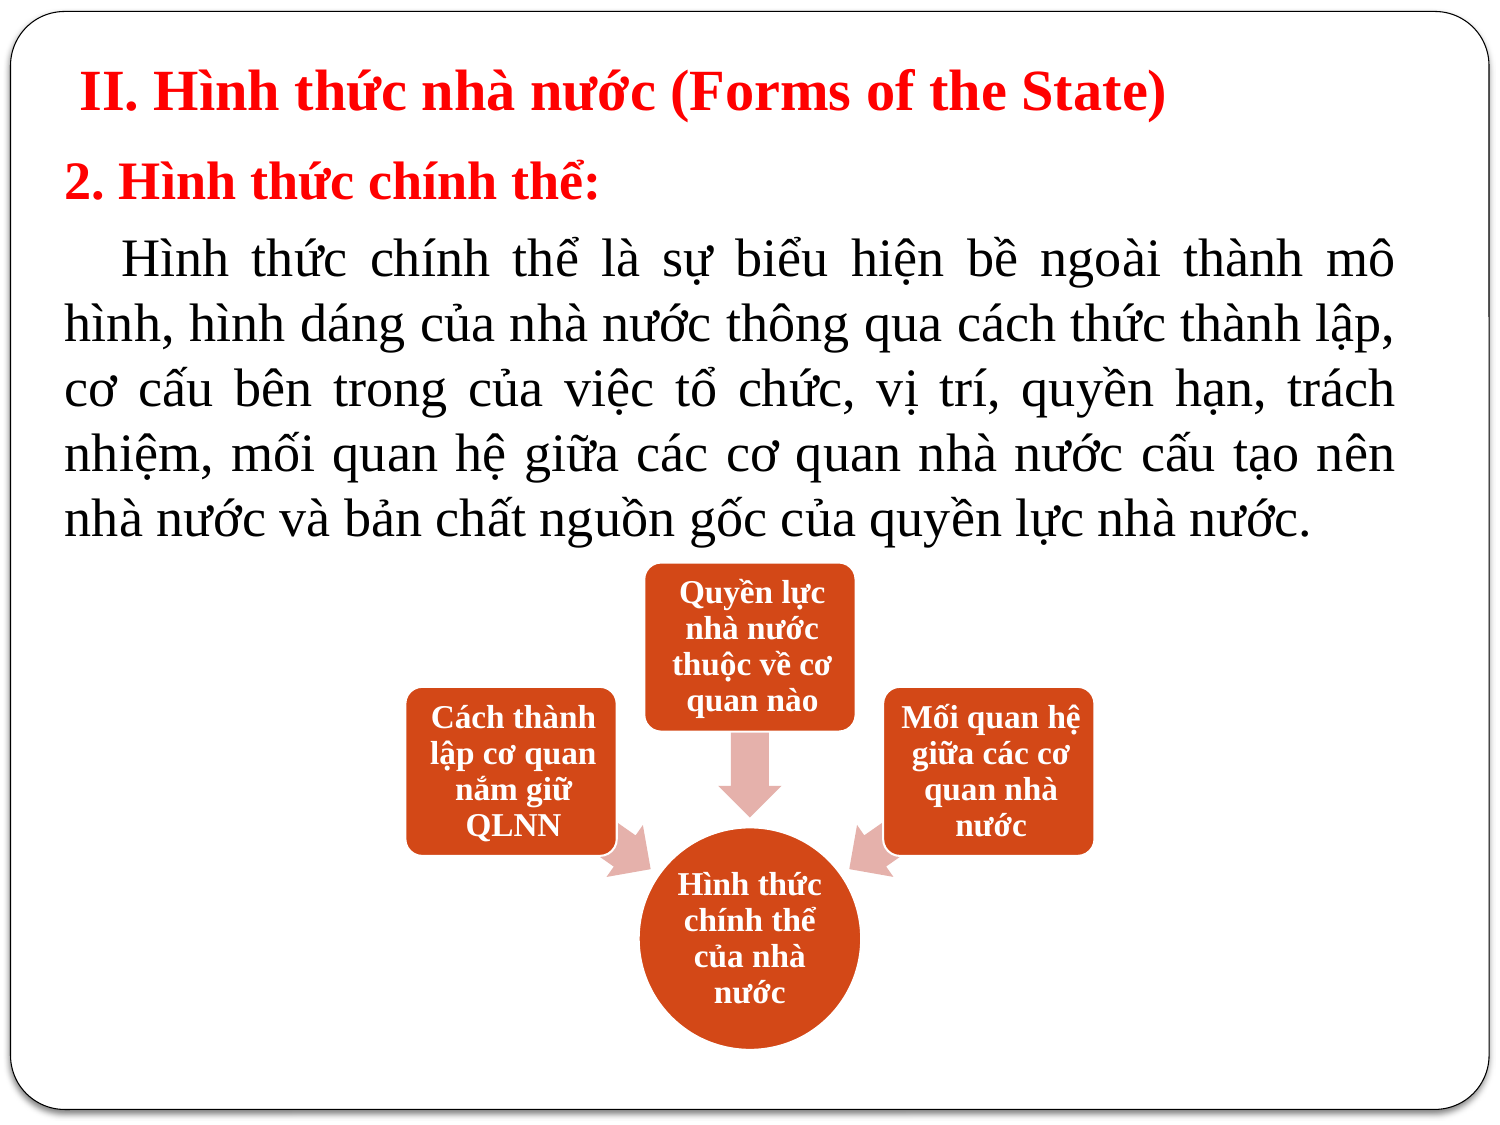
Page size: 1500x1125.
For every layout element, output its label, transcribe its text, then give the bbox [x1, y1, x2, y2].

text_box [249, 562, 1251, 1051]
title II. Hình thức nhà nước (Forms of the State) [50, 12, 1463, 138]
list 2. Hình thức chính thể: Hình thức chính thể là sự biểu hiện bề ngoài thành mô hình, hình dáng của nhà nước thông qua cách thức thành lập, cơ cấu bên trong của việc tổ chức, vị trí, quyền hạn, trách nhiệm, mối quan hệ giữa các cơ quan nhà nước cấu tạo nên nhà nước và bản chất nguồn gốc của quyền lực nhà nước. [50, 137, 1413, 613]
